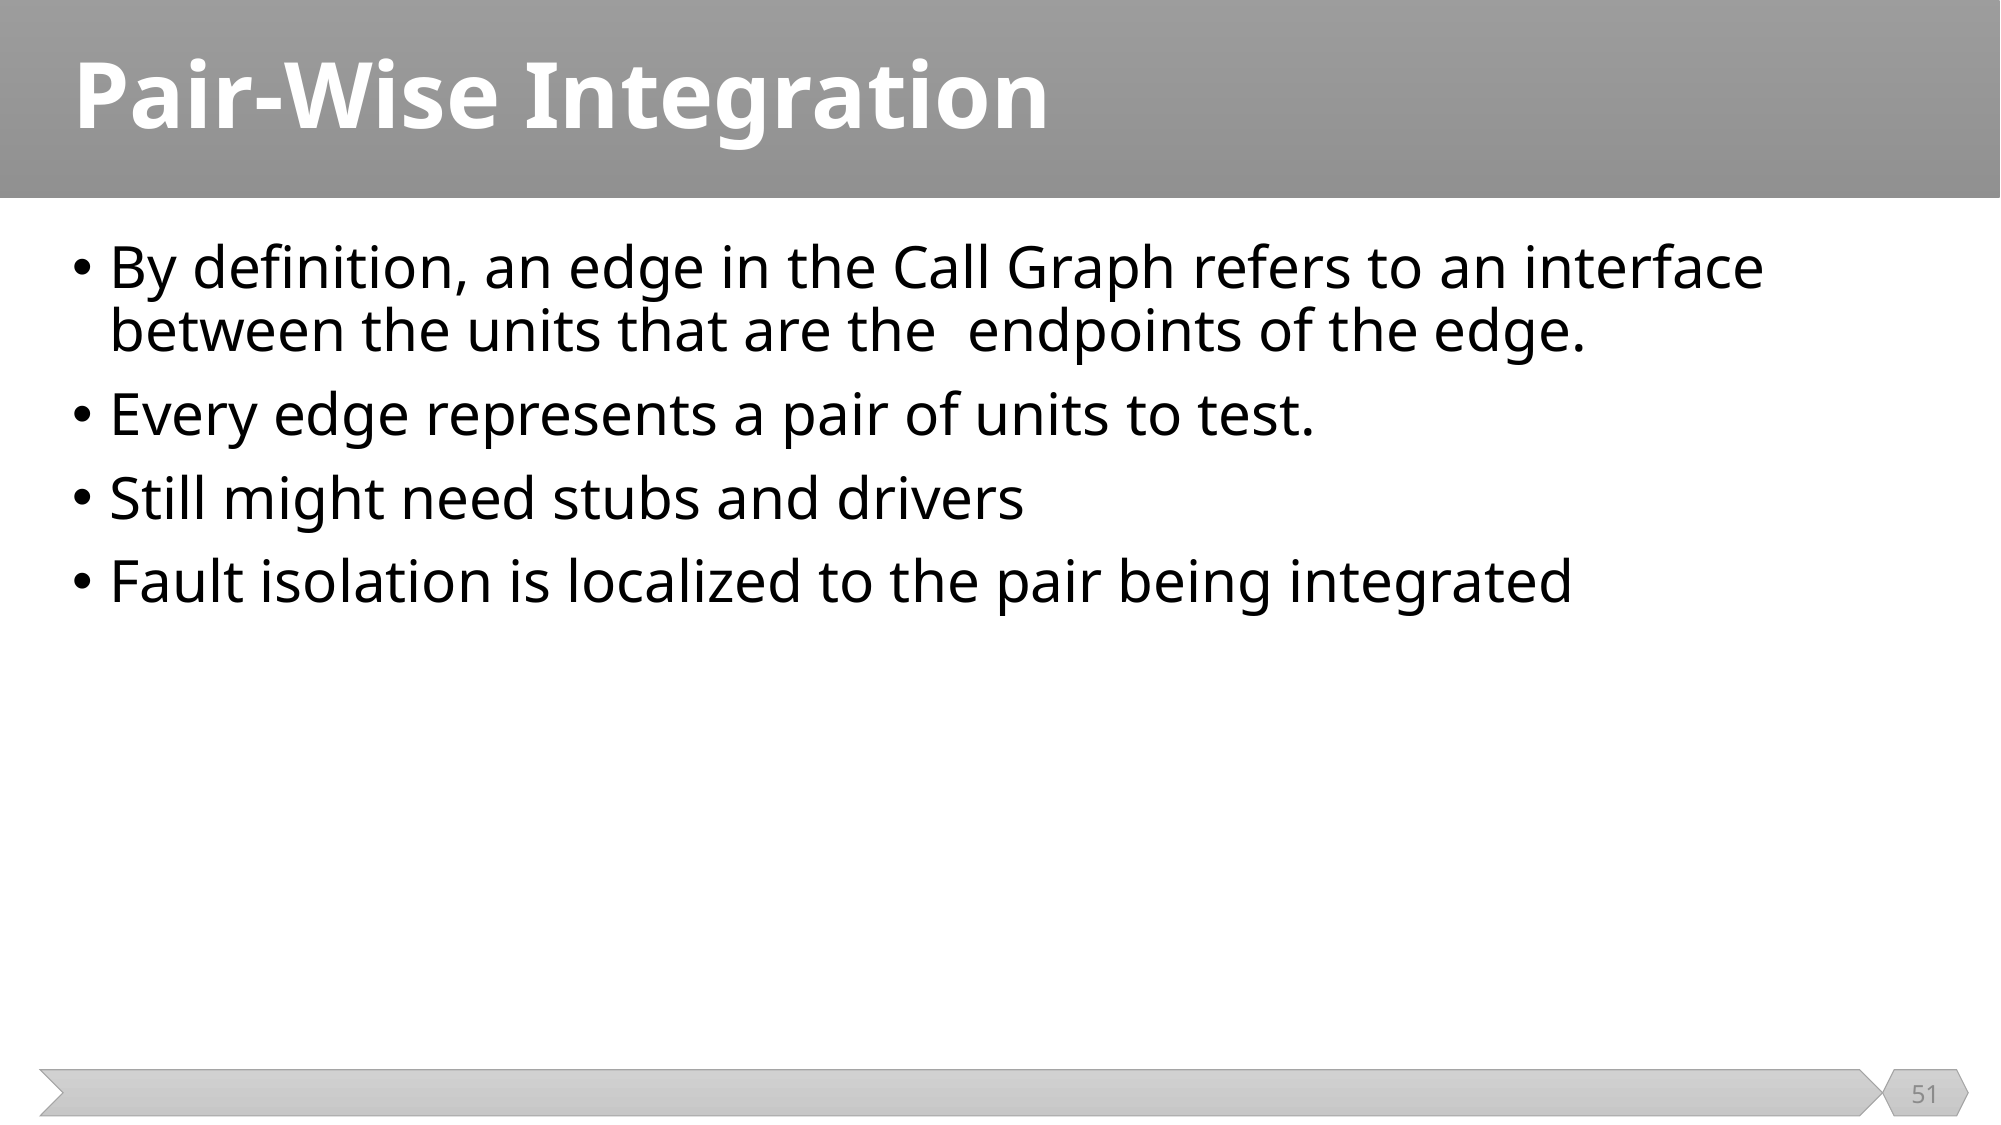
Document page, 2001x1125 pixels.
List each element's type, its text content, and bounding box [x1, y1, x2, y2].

title Pair-Wise Integration [56, 0, 1969, 199]
list By definition, an edge in the Call Graph refers to an interface between the units that are the endpoints of the edge. Every edge represents a pair of units to test. Still might need stubs and drivers Fault isolation is localized to the pair being integrated [56, 230, 1969, 1010]
slide_number 51 [1882, 1065, 1969, 1125]
